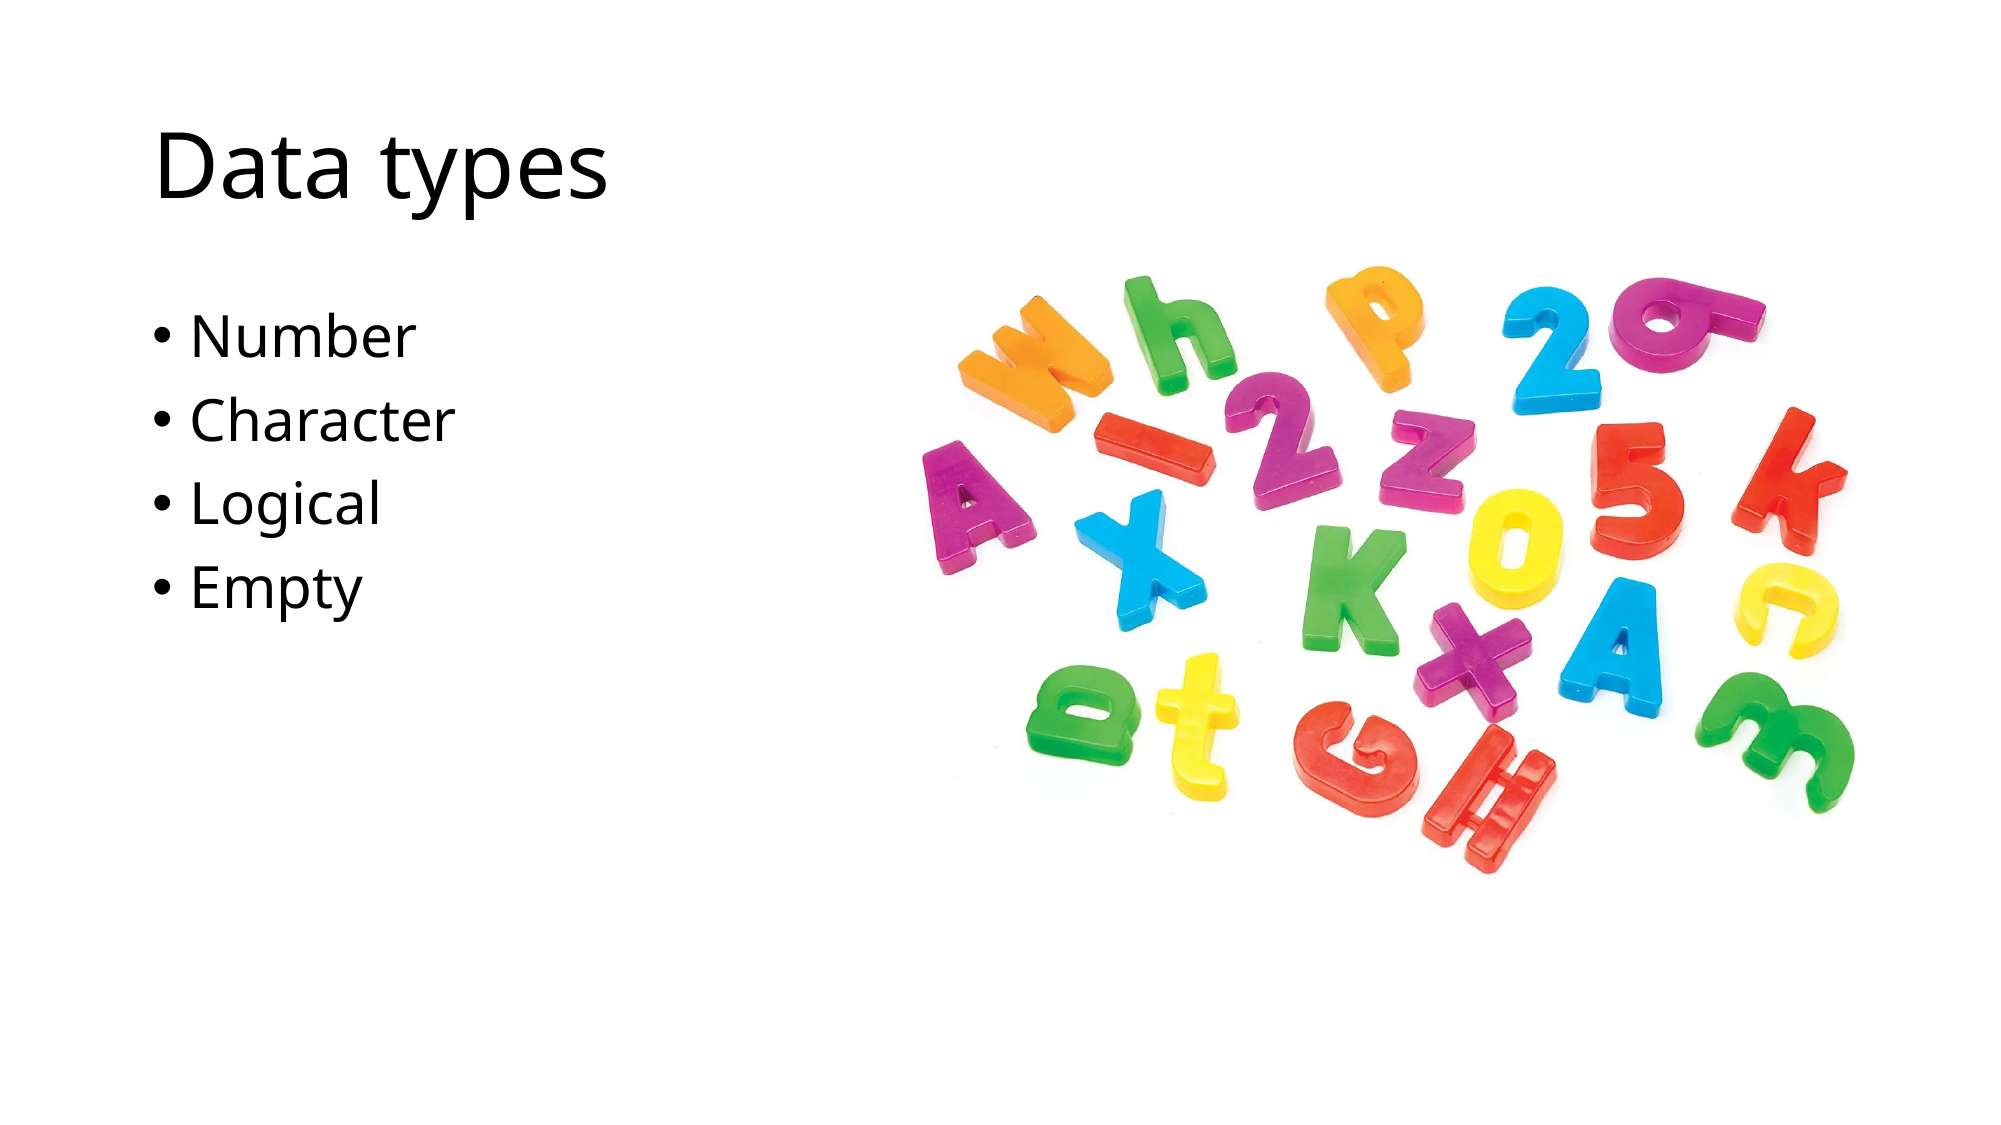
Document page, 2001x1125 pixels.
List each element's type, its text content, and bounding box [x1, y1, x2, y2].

picture [908, 59, 1863, 1014]
title Data types [137, 59, 908, 278]
list Number Character Logical Empty [137, 299, 908, 1014]
